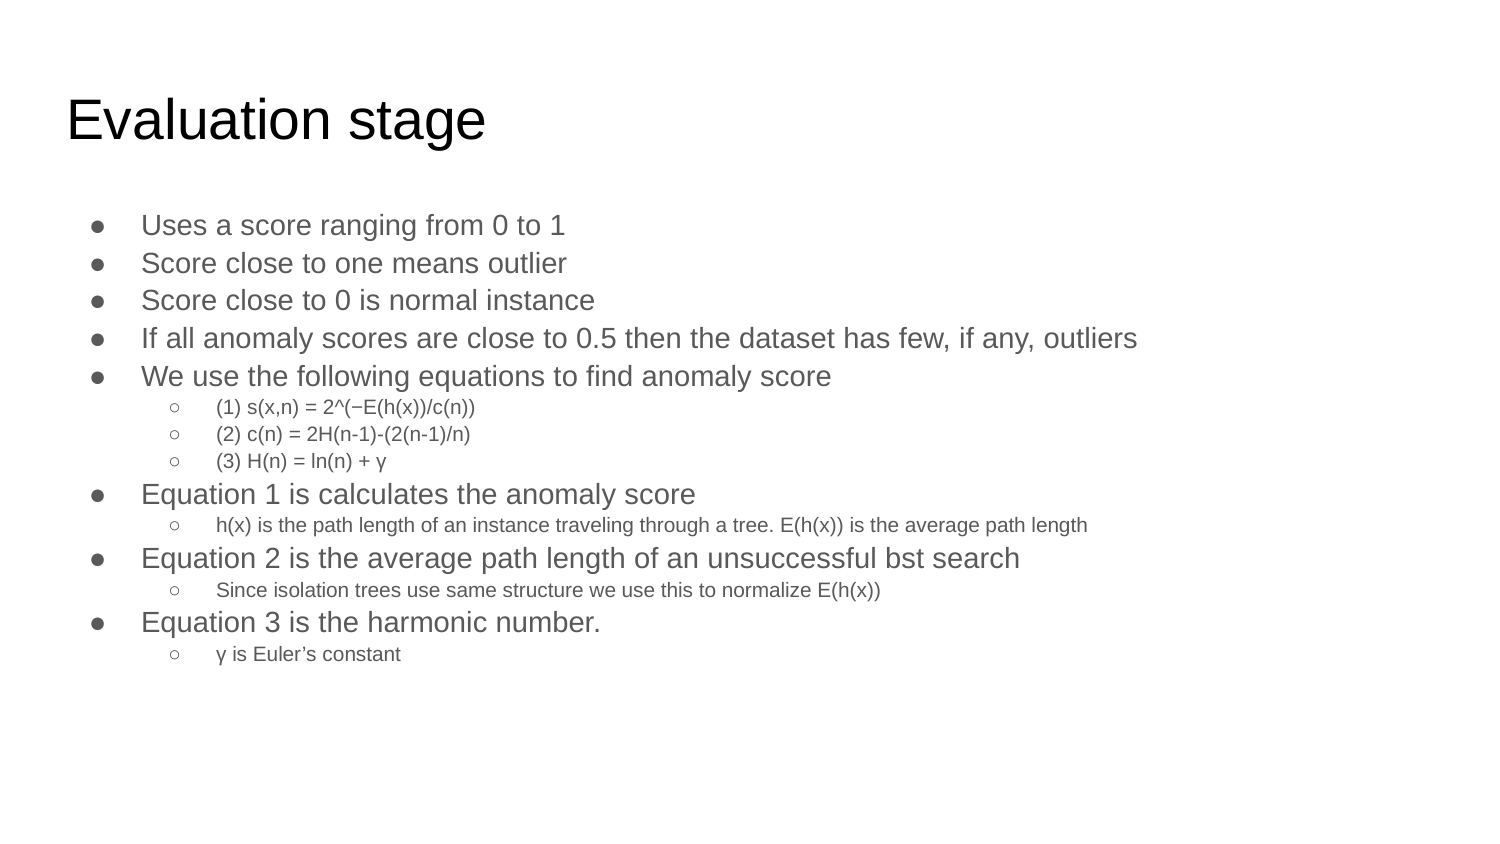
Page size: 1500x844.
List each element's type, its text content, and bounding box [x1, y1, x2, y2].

list Uses a score ranging from 0 to 1 Score close to one means outlier Score close to 0 is normal instance If all anomaly scores are close to 0.5 then the dataset has few, if any, outliers We use the following equations to find anomaly score (1) s(x,n) = 2^(−E(h(x))/c(n)) (2) c(n) = 2H(n-1)-(2(n-1)/n) (3) H(n) = ln(n) + γ Equation 1 is calculates the anomaly score h(x) is the path length of an instance traveling through a tree. E(h(x)) is the average path length Equation 2 is the average path length of an unsuccessful bst search Since isolation trees use same structure we use this to normalize E(h(x)) Equation 3 is the harmonic number. γ is Euler’s constant [51, 189, 1449, 827]
title Evaluation stage [51, 72, 1449, 167]
